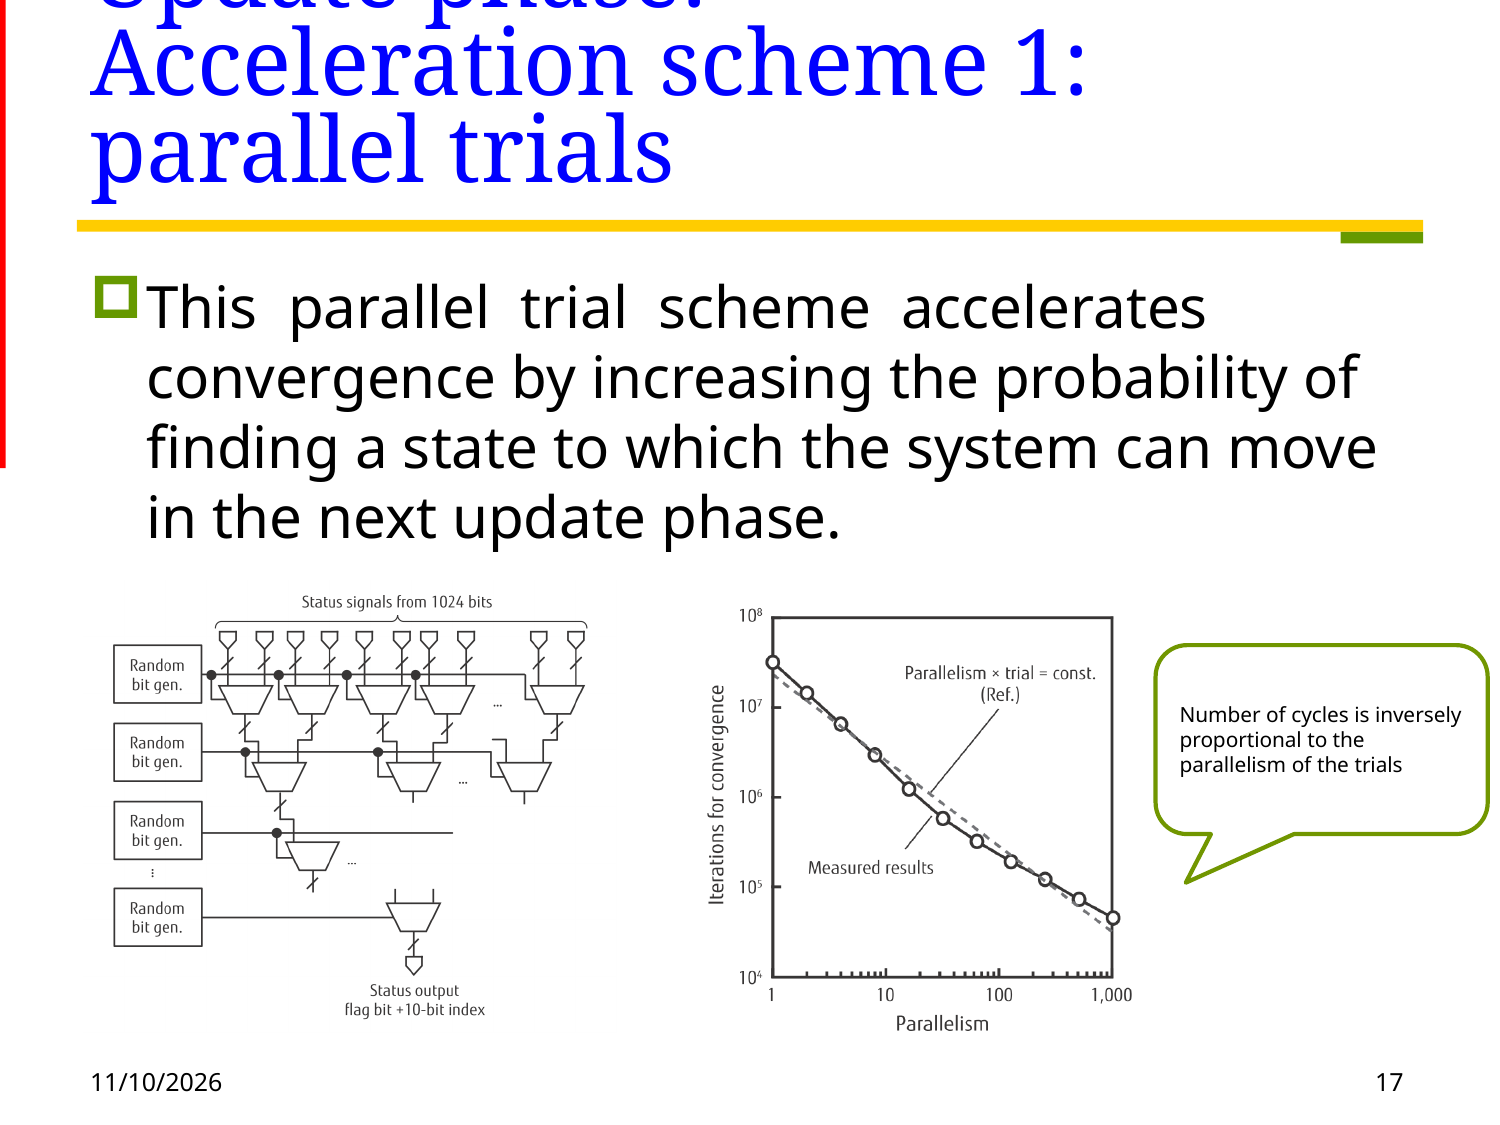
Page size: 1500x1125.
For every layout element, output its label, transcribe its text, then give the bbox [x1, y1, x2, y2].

slide_number 17 [1068, 1058, 1420, 1101]
picture [690, 578, 1156, 1037]
title Update phase: Acceleration scheme 1: parallel trials [74, 20, 1426, 209]
picture [82, 580, 618, 1033]
list This parallel trial scheme accelerates convergence by increasing the probability of finding a state to which the system can move in the next update phase. [74, 262, 1426, 1006]
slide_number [74, 1058, 426, 1101]
text_box Number of cycles is inversely proportional to the parallelism of the trials [1161, 643, 1490, 885]
